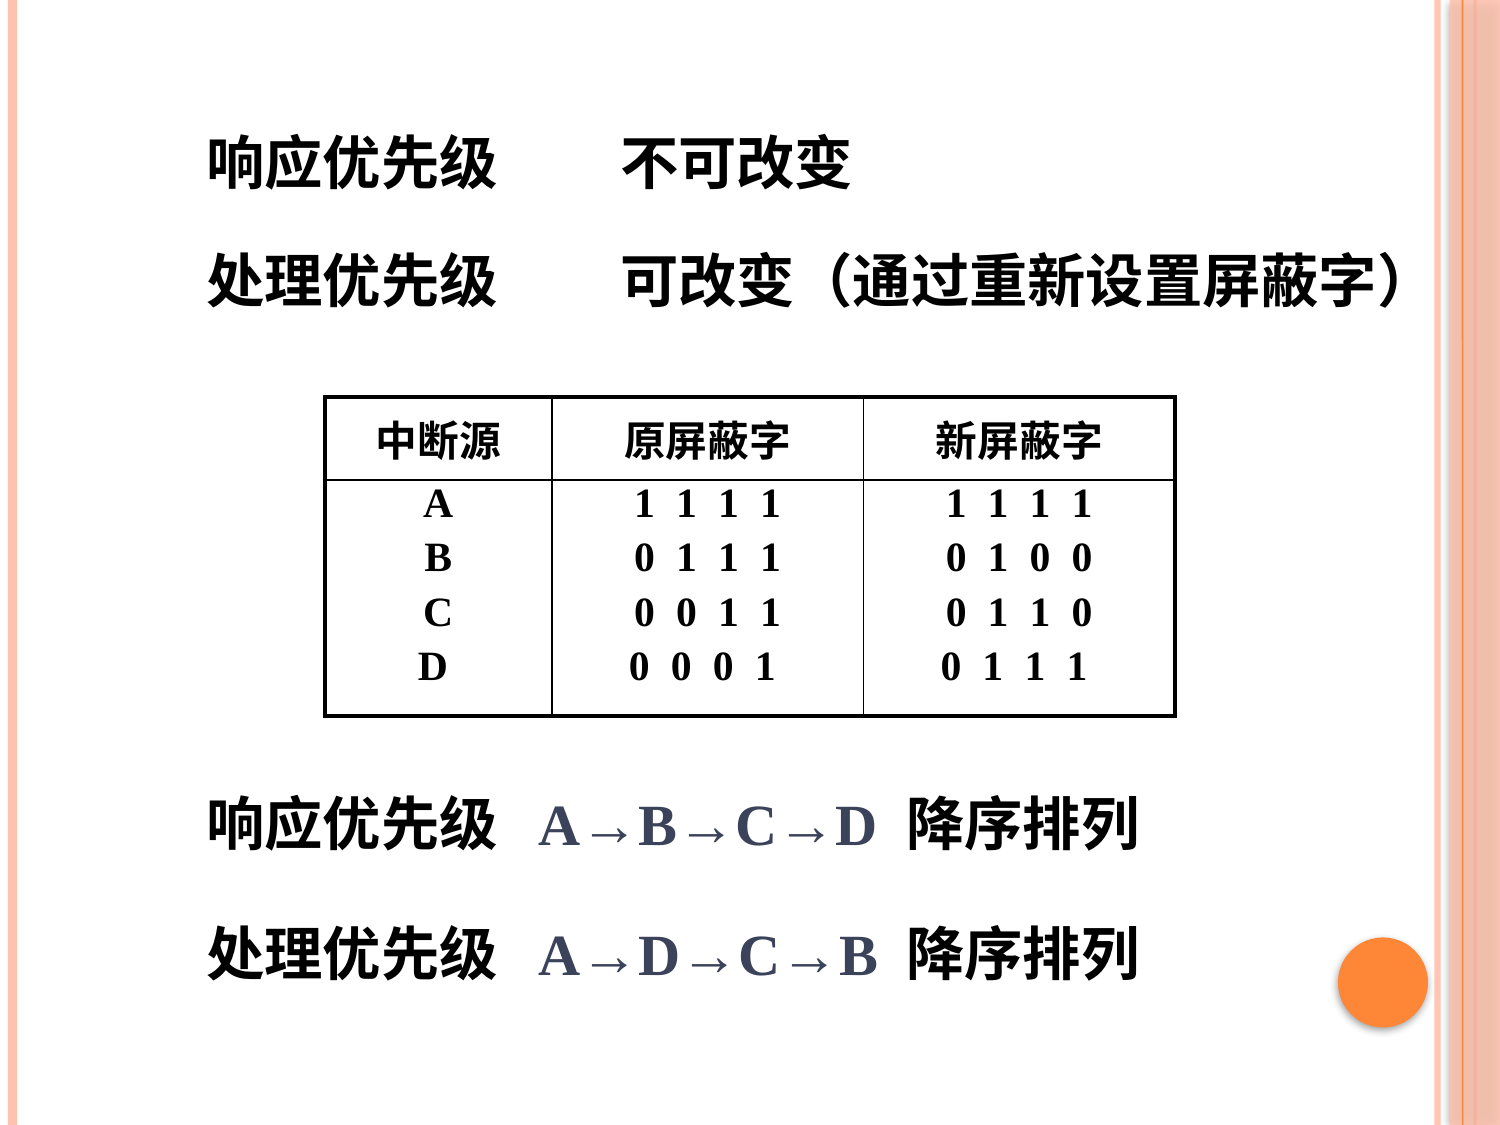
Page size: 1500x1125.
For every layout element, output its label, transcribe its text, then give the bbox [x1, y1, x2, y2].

table_header 新屏蔽字 [864, 399, 1173, 479]
text_box 处理优先级 A→D→C→B 降序排列 [206, 916, 1282, 988]
table_header 原屏蔽字 [553, 399, 863, 479]
table_cell A B C D [327, 481, 551, 714]
table_header 中断源 [327, 399, 551, 479]
table_cell 1 1 1 1 0 1 0 0 0 1 1 0 0 1 1 1 [864, 481, 1173, 714]
text_box 响应优先级 A→B→C→D 降序排列 [206, 786, 1247, 858]
text_box 可改变（通过重新设置屏蔽字） [620, 243, 1282, 315]
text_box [205, 124, 559, 316]
table_cell 1 1 1 1 0 1 1 1 0 0 1 1 0 0 0 1 [553, 481, 863, 714]
text_box 不可改变 [620, 125, 972, 197]
